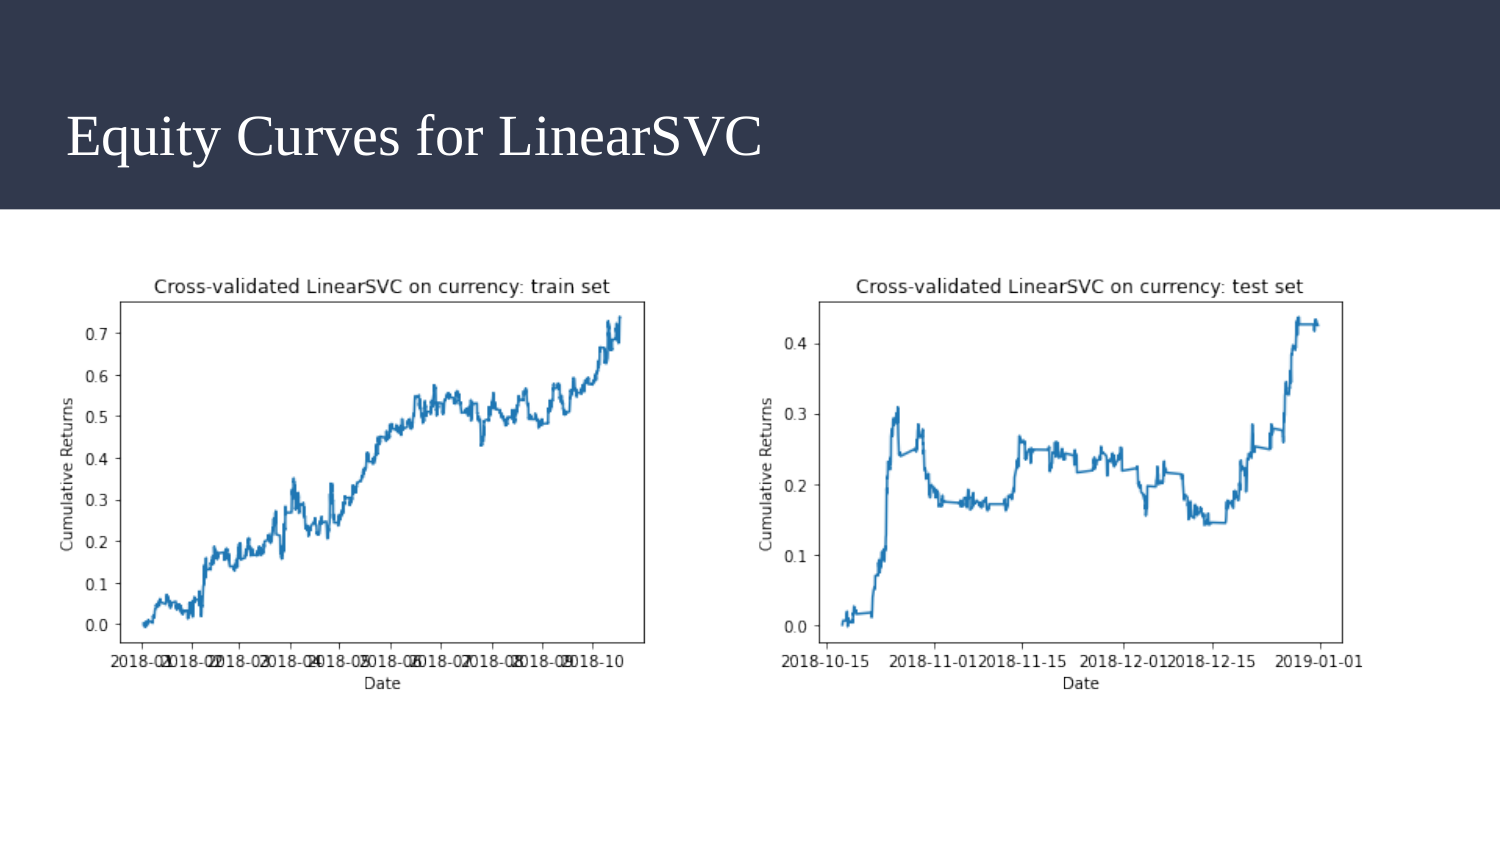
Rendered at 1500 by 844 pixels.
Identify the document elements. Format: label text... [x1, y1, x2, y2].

picture [749, 266, 1376, 702]
title Equity Curves for LinearSVC [51, 82, 1449, 185]
picture [50, 266, 655, 702]
